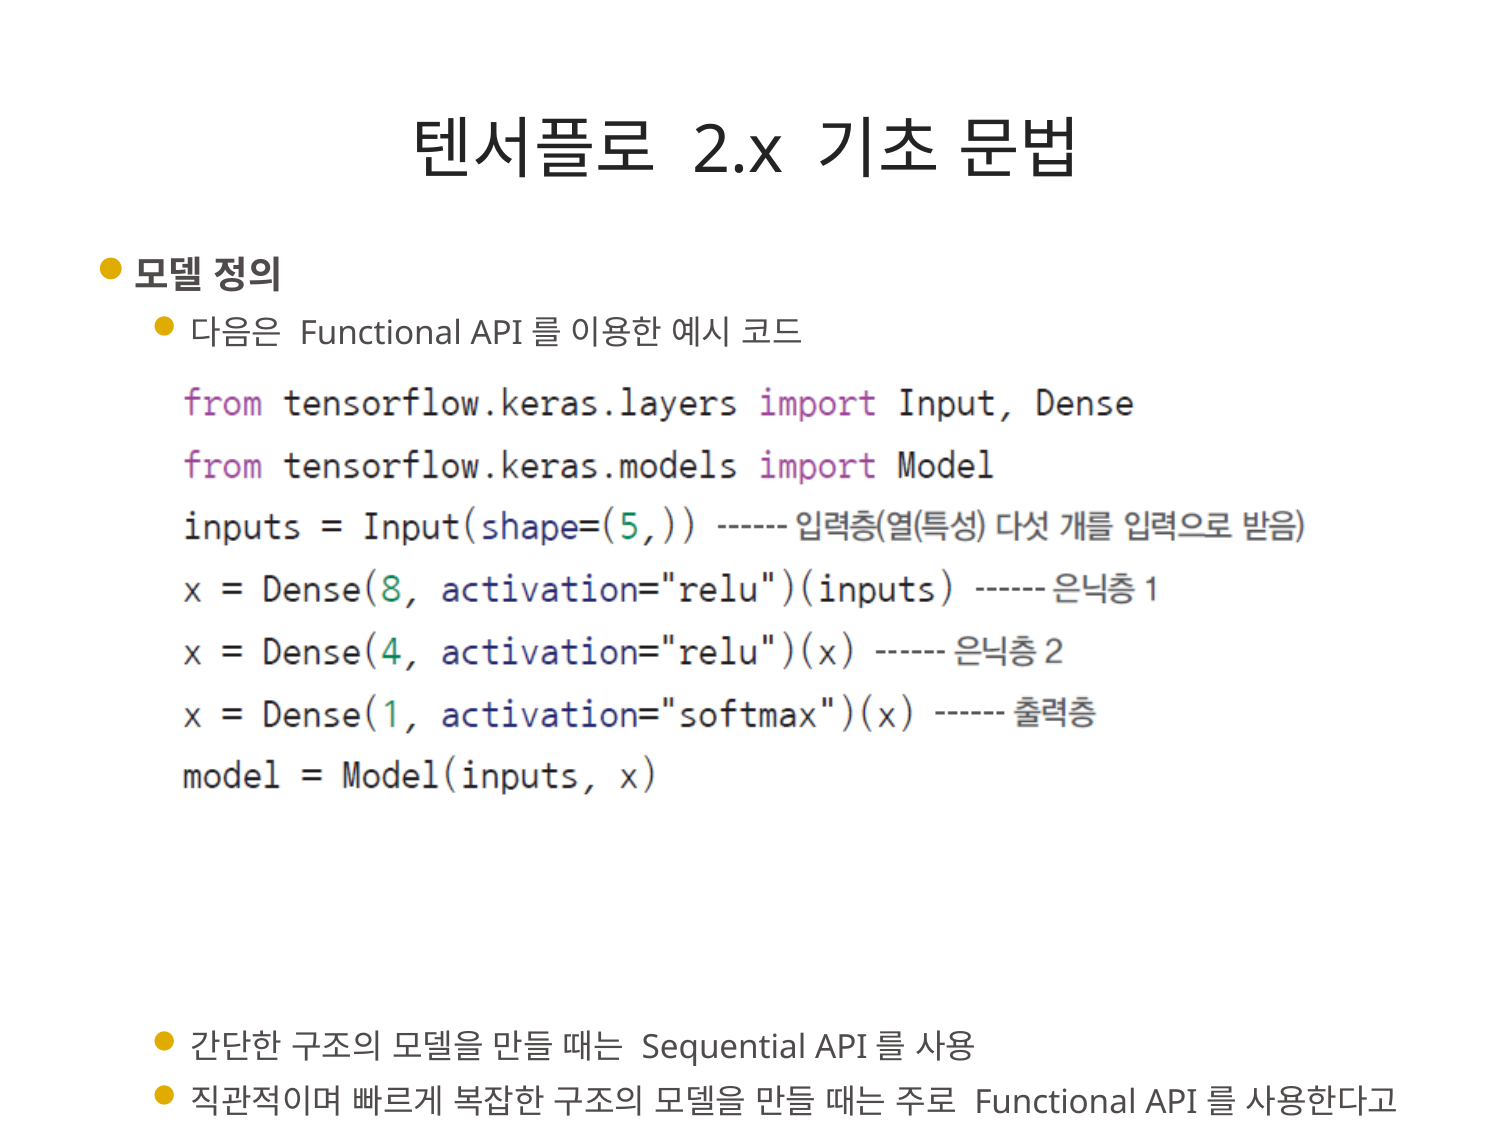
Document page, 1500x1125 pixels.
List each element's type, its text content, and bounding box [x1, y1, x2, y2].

text_box 텐서플로 2.x 기초 문법 [81, 61, 1412, 193]
picture [171, 363, 1322, 804]
list 모델 정의 다음은 Functional API를 이용한 예시 코드 간단한 구조의 모델을 만들 때는 Sequential API를 사용 직관적이며 빠르게 복잡한 구조의 모델을 만들 때는 주로 Functional API를 사용한다고 이해하면 됨 [81, 239, 1431, 1054]
